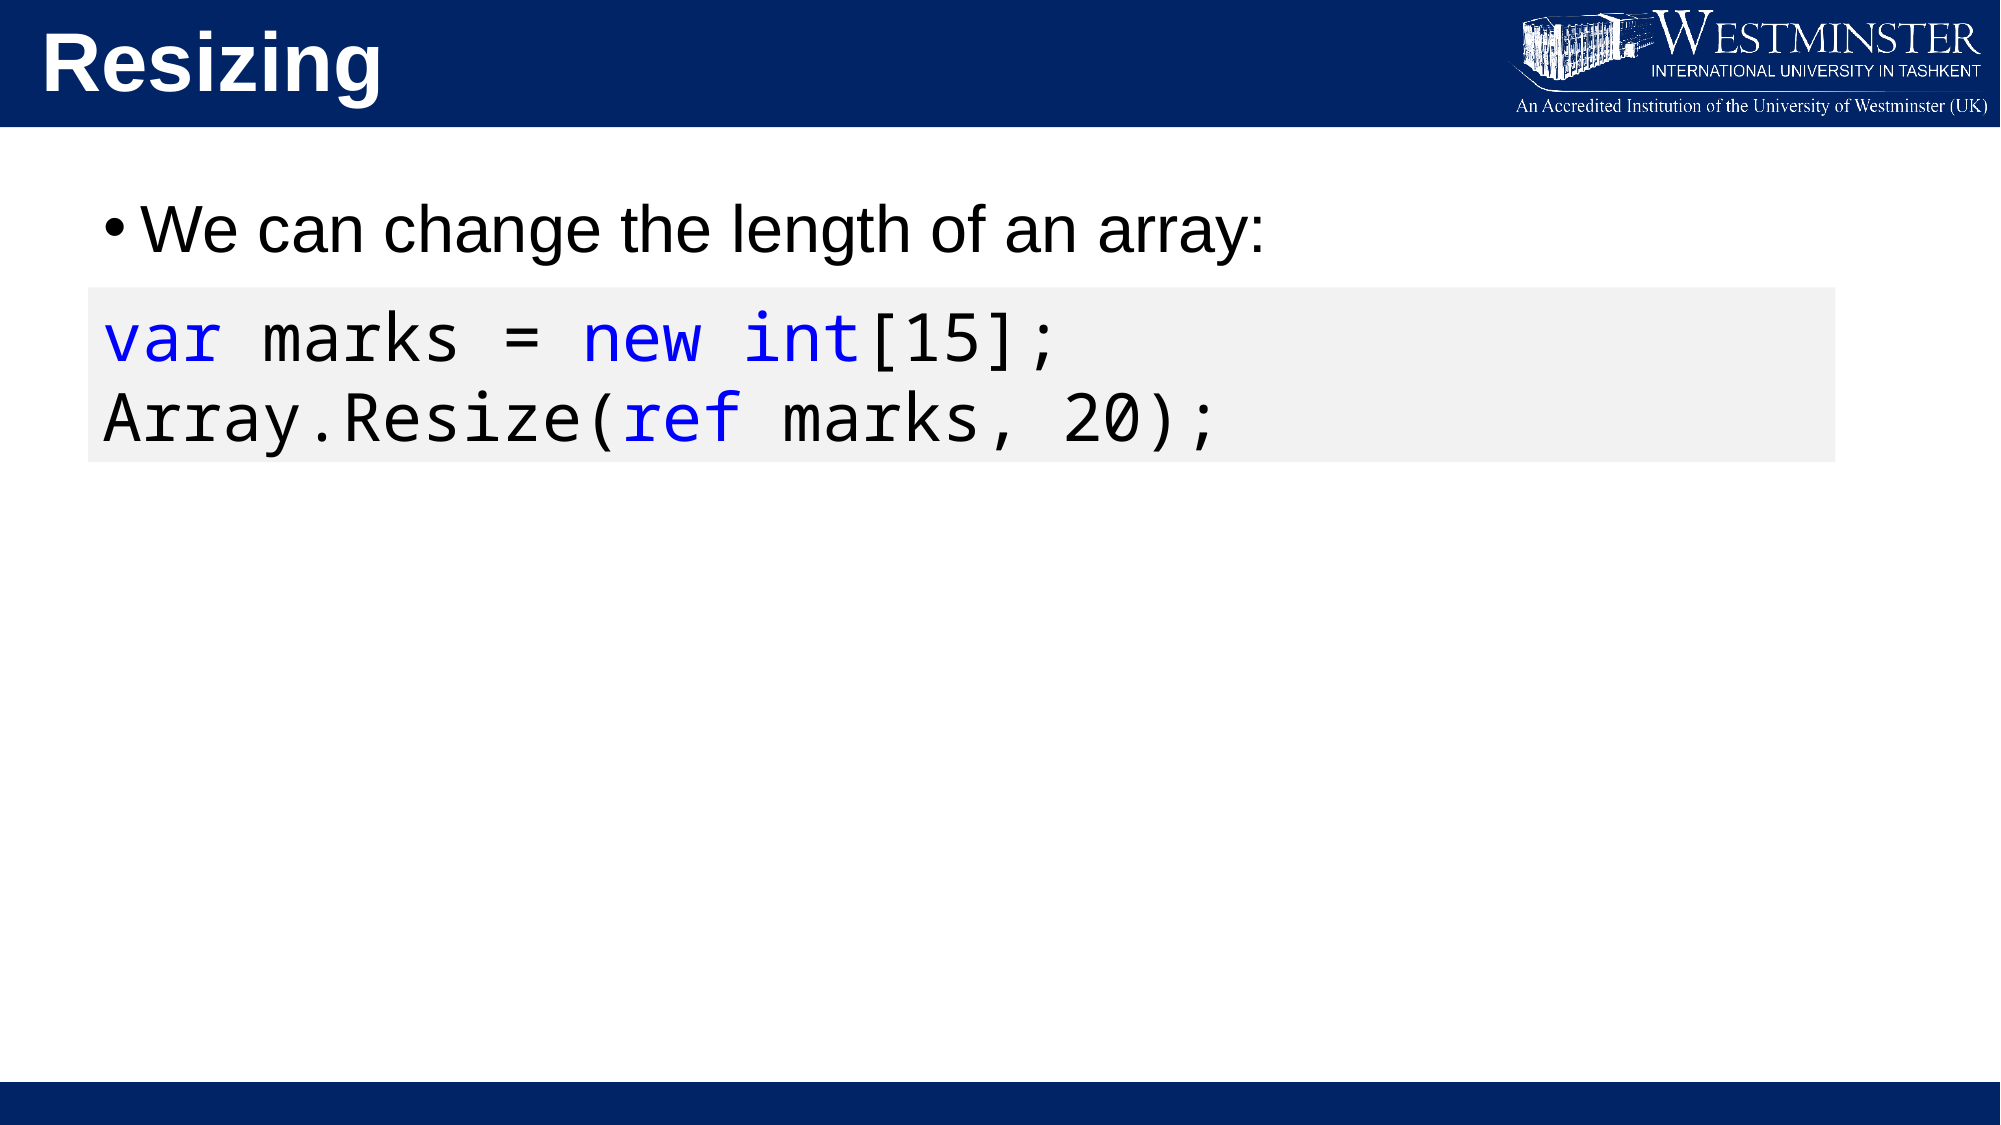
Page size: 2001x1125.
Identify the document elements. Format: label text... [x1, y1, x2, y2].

list Resizing [26, 21, 1200, 108]
picture [1506, 10, 1987, 116]
text_box var marks = new int[15]; Array.Resize(ref marks, 20); [88, 287, 1836, 463]
list We can change the length of an array: [88, 187, 1925, 1009]
